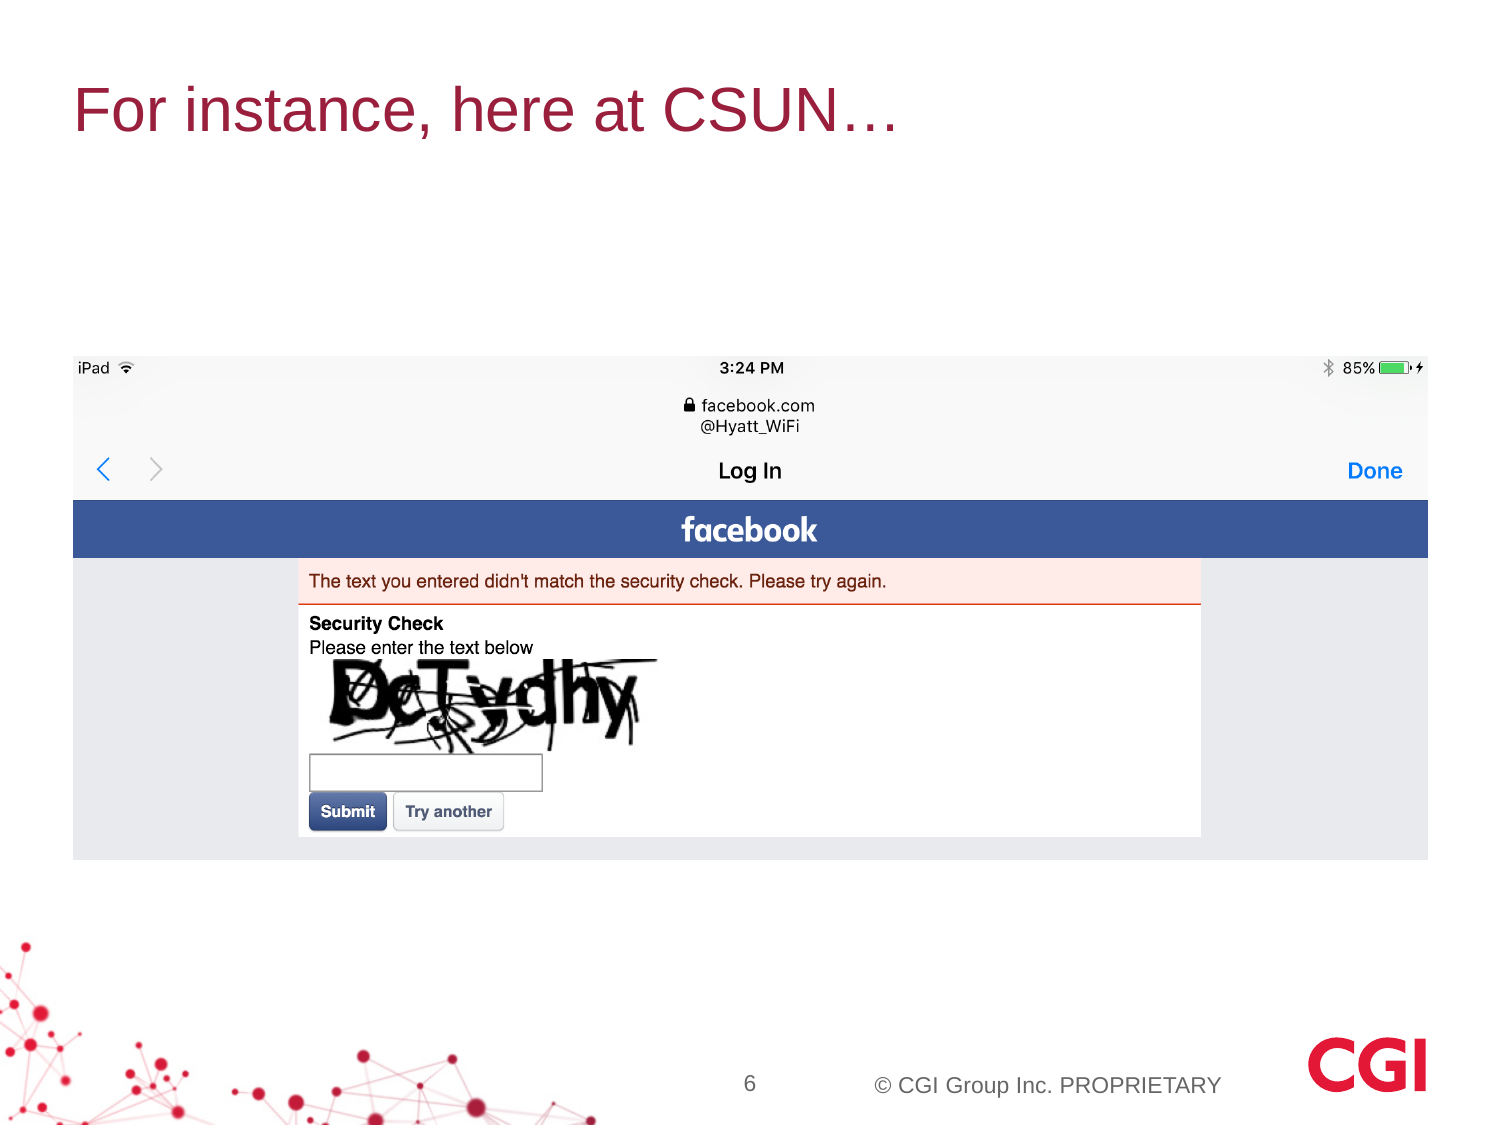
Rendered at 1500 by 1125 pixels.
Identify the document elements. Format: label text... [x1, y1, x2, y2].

slide_number 6 [686, 1069, 814, 1109]
title For instance, here at CSUN… [73, 30, 1425, 182]
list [73, 356, 1428, 861]
picture [0, 907, 1500, 1125]
